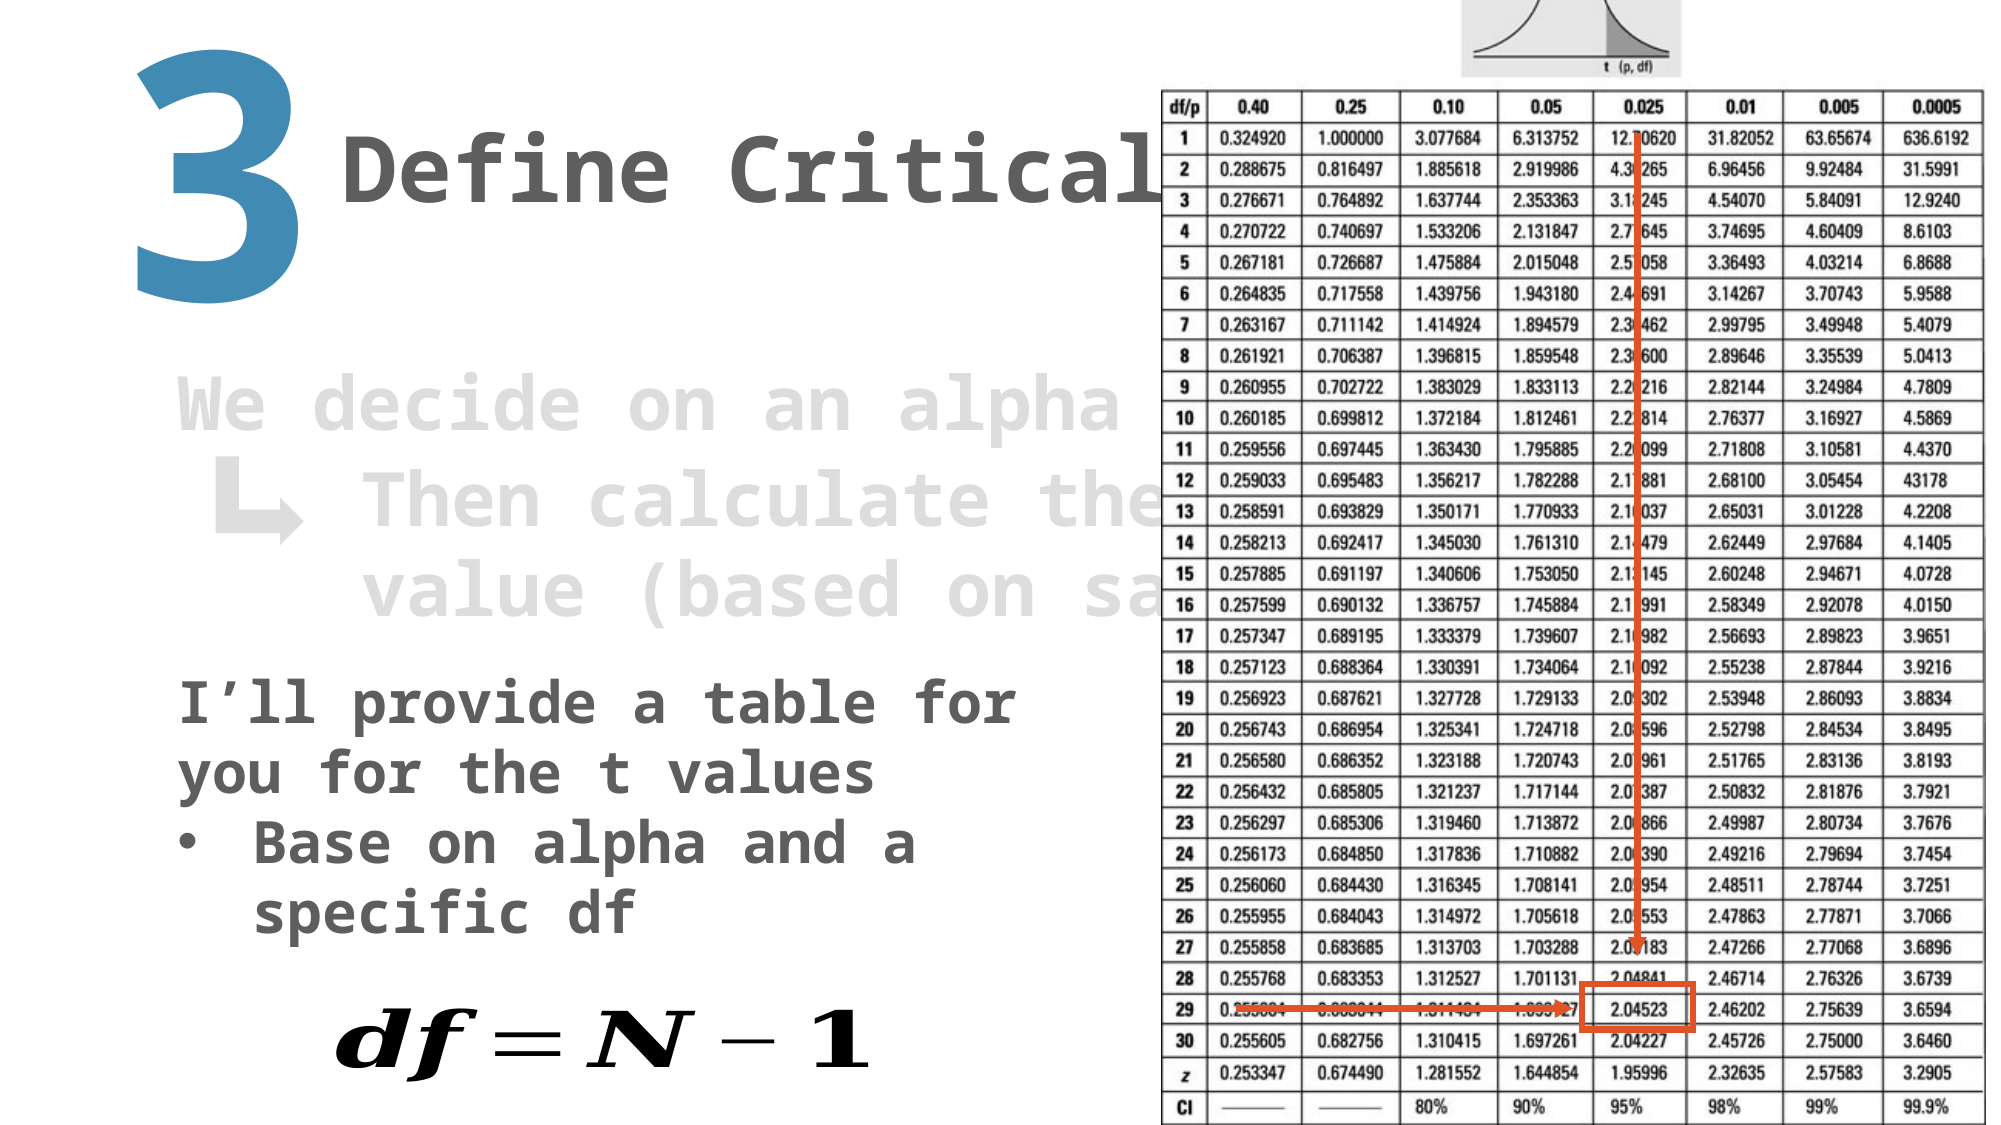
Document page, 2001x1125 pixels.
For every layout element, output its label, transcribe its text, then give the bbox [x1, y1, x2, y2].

title Define Critical Regions [336, 64, 1160, 282]
text_box Then calculate the critical value (based on sample size) [346, 444, 1160, 639]
text_box [215, 456, 304, 546]
text_box I’ll provide a table for you for the t values Base on alpha and a specific df [162, 658, 1094, 953]
text_box 3 [98, 0, 336, 378]
picture [1160, 0, 1986, 1125]
text_box We decide on an alpha level first [162, 348, 1160, 454]
